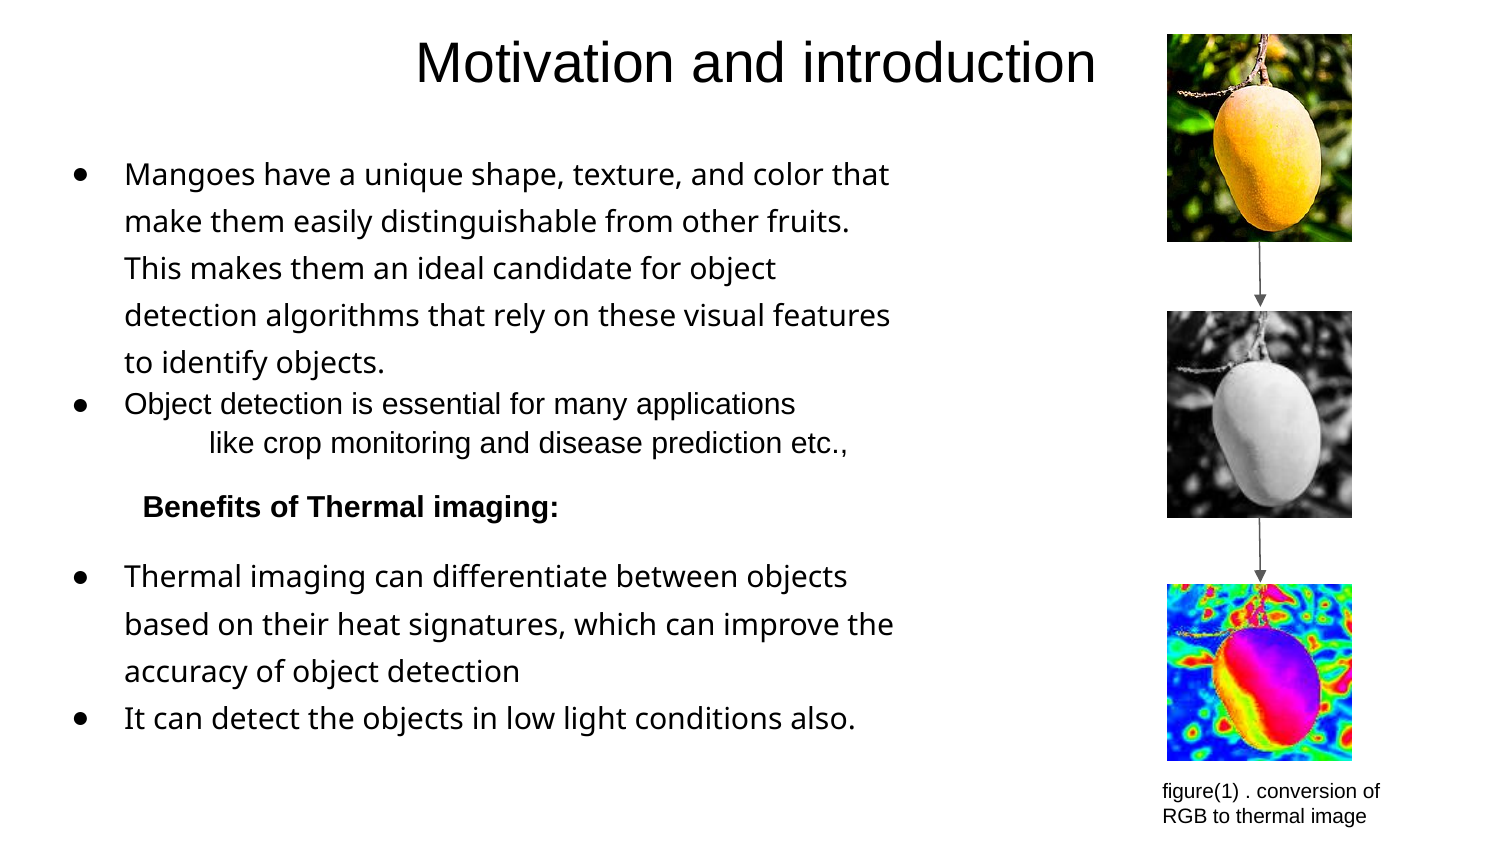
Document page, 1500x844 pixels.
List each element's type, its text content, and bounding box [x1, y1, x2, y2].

text_box figure(1) . conversion of RGB to thermal image [1147, 763, 1437, 844]
picture [1167, 311, 1352, 518]
picture [1167, 34, 1352, 242]
picture [1167, 584, 1352, 762]
title Motivation and introduction [57, 16, 1456, 110]
list Mangoes have a unique shape, texture, and color that make them easily distinguishable from other fruits. This makes them an ideal candidate for object detection algorithms that rely on these visual features to identify objects. Object detection is essential for many applications like crop monitoring and disease prediction etc., Benefits of Thermal imaging: Thermal imaging can differentiate between objects based on their heat signatures, which can improve the accuracy of object detection It can detect the objects in low light conditions also. [34, 131, 925, 817]
